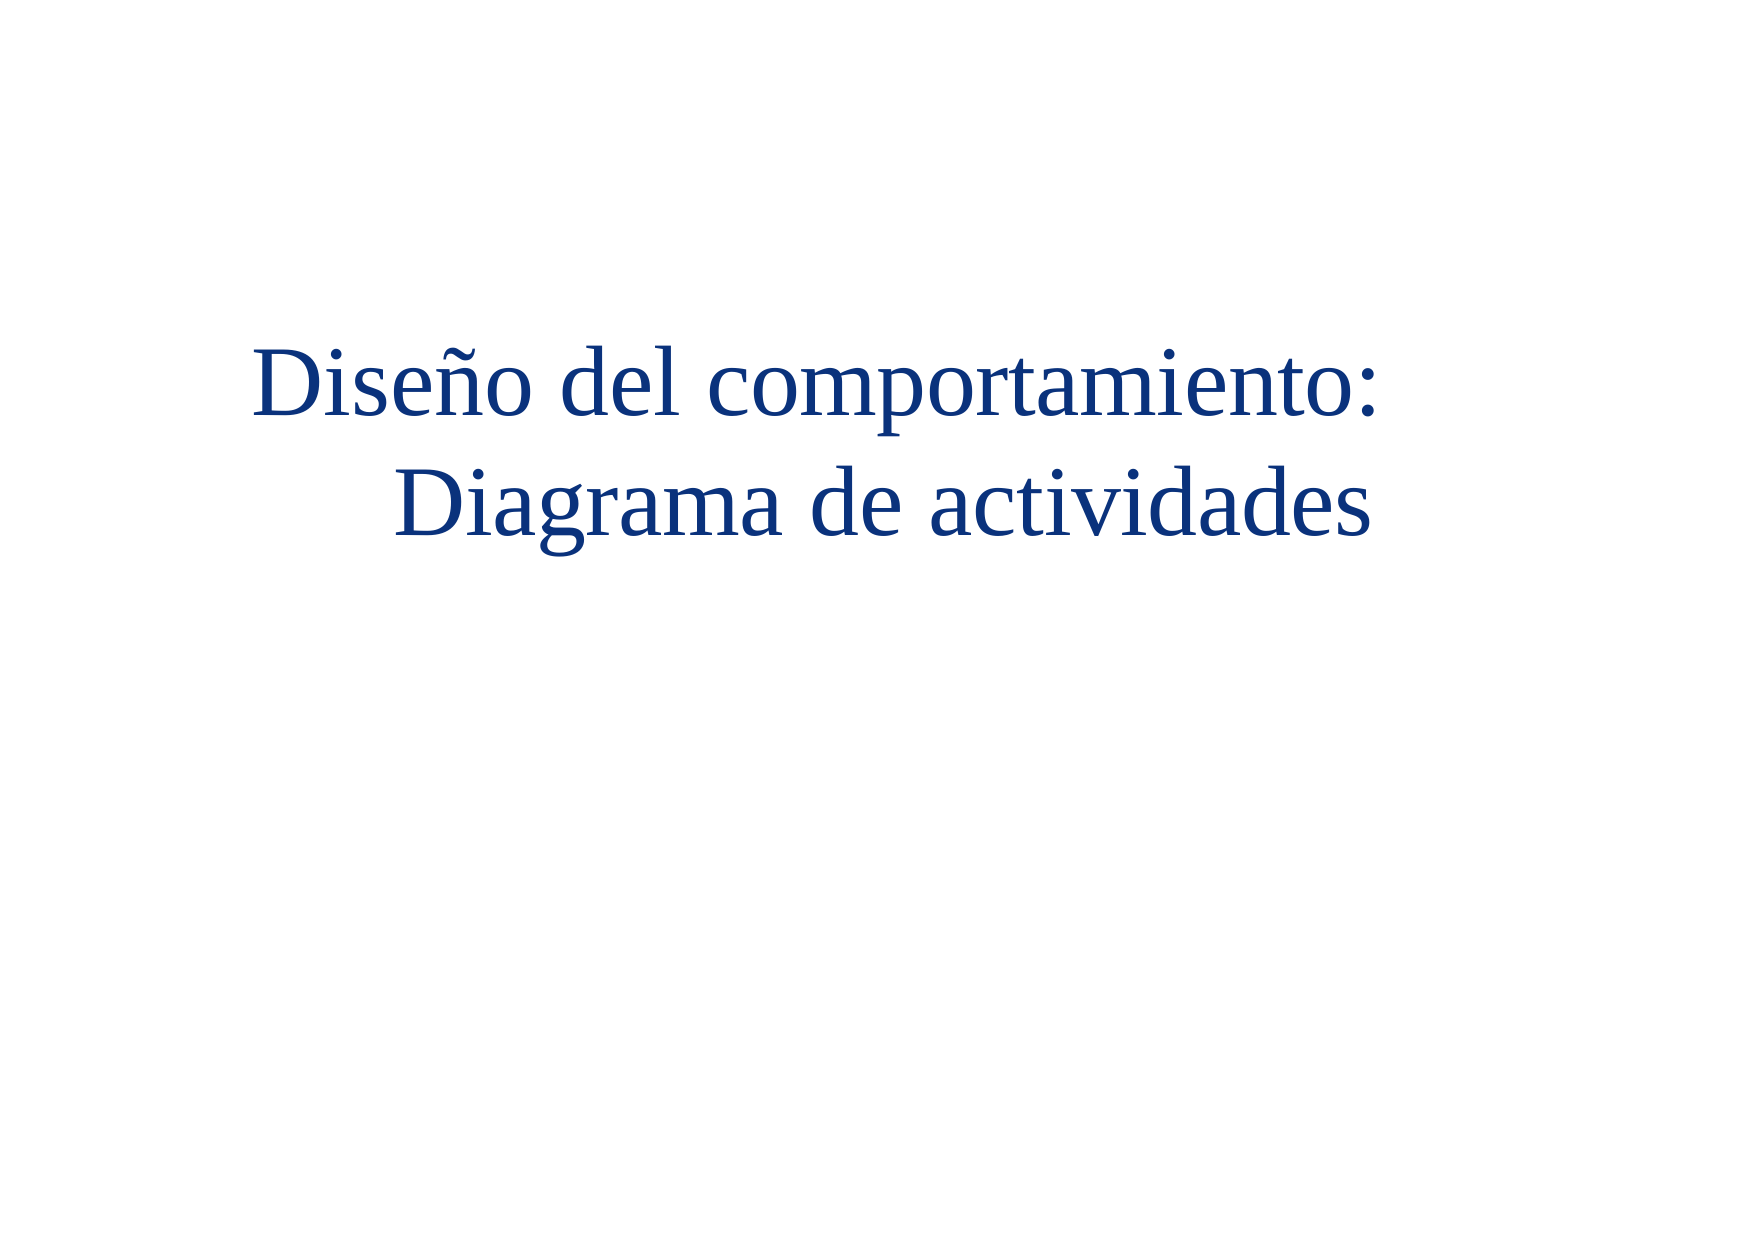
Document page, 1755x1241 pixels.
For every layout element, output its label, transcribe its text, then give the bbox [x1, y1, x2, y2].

title Diseño del comportamiento: Diagrama de actividades [227, 315, 1527, 556]
